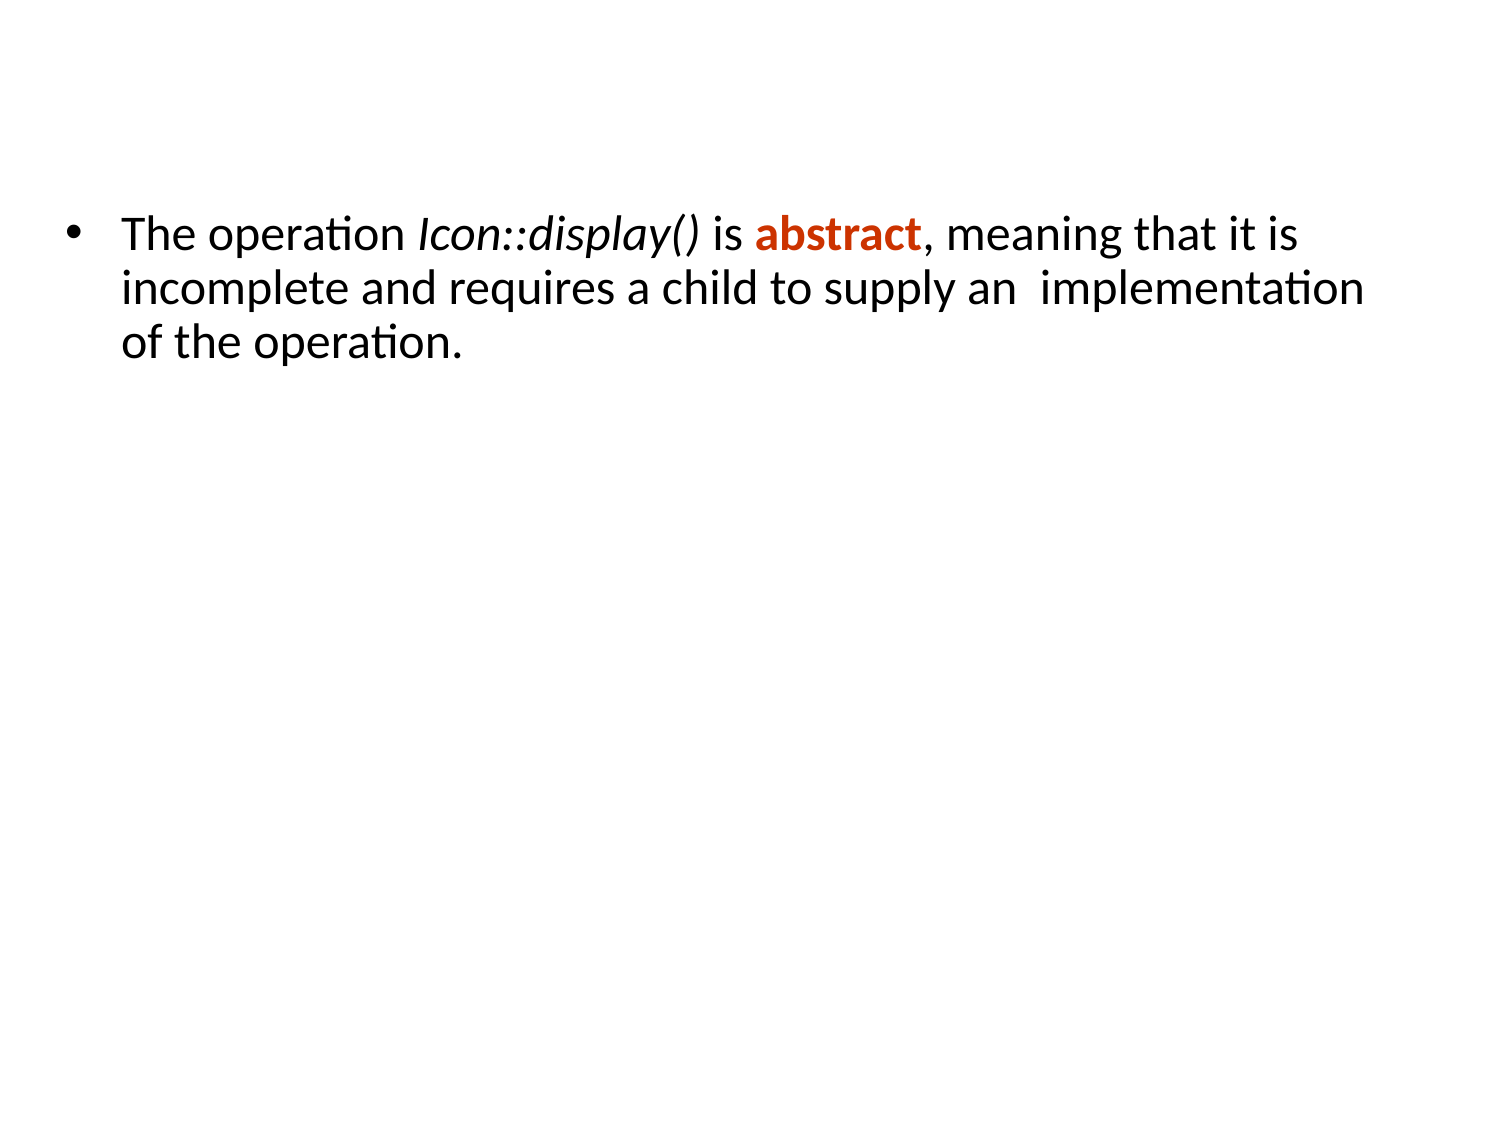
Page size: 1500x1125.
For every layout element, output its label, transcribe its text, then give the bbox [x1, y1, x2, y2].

list The operation Icon::display() is abstract, meaning that it is incomplete and requires a child to supply an implementation of the operation. [50, 200, 1400, 1000]
